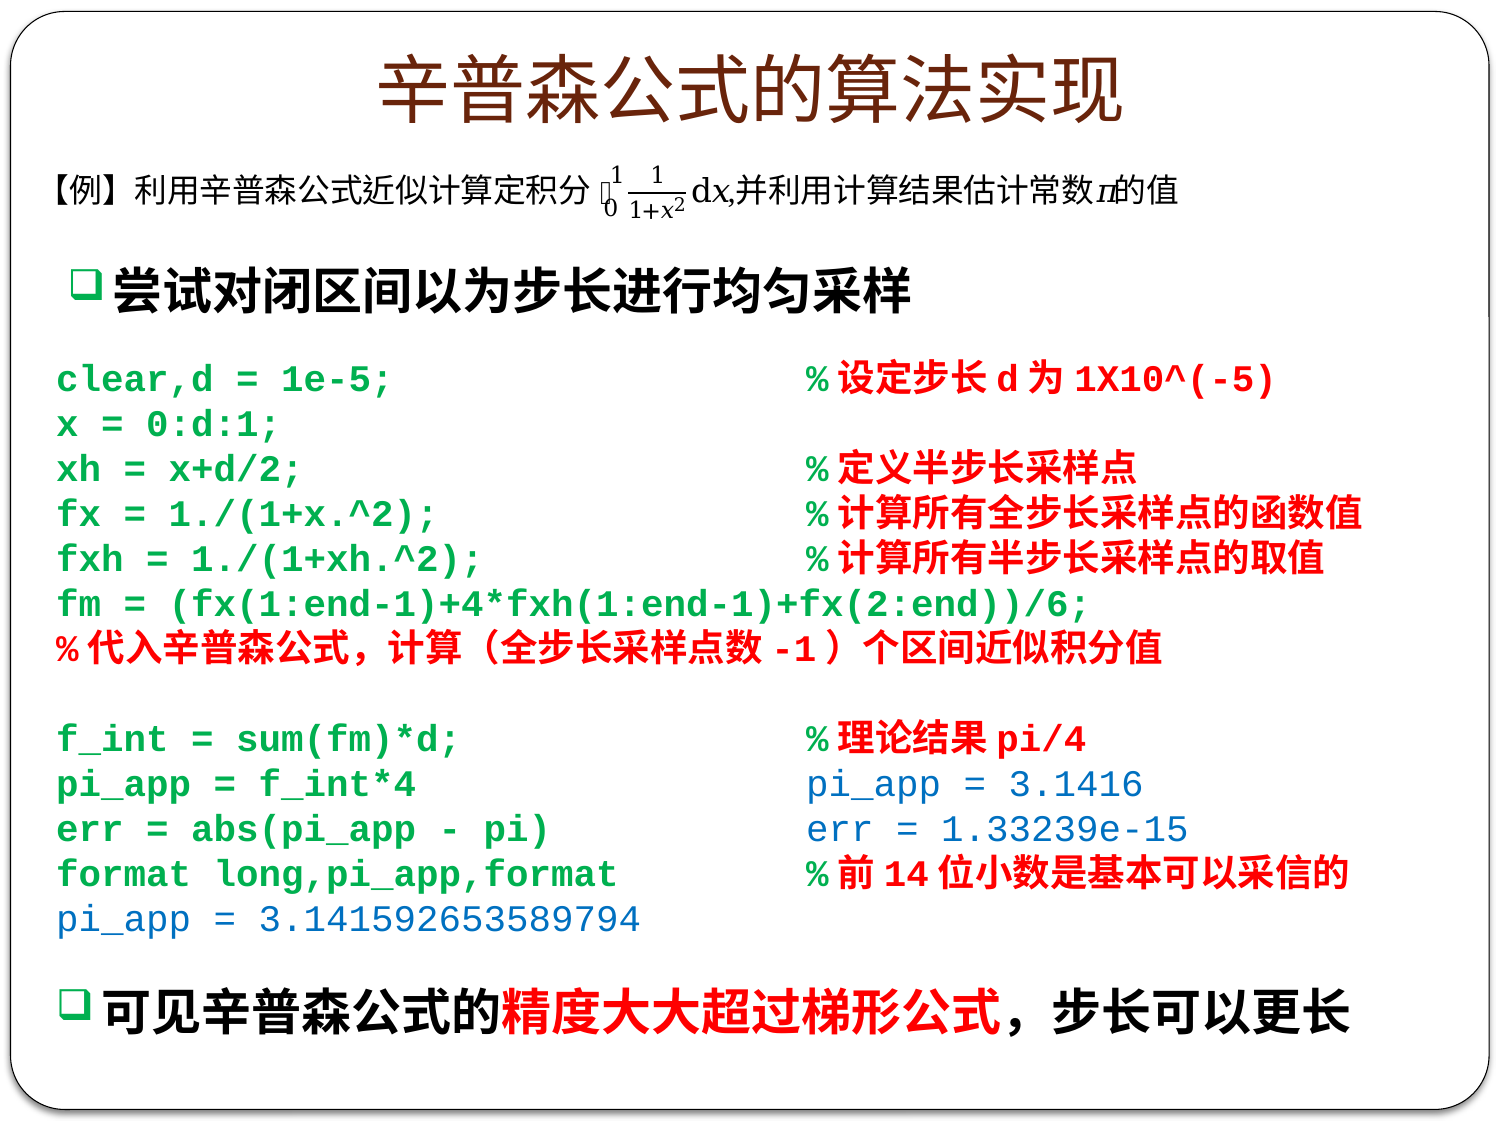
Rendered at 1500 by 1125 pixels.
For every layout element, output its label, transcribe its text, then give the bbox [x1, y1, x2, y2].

title 辛普森公式的算法实现 [112, 0, 1388, 146]
picture [36, 146, 1500, 237]
text_box 可见辛普森公式的精度大大超过梯形公式，步长可以更长 [41, 972, 1410, 1048]
text_box clear,d = 1e-5; %设定步长d为1X10^(-5) x = 0:d:1; xh = x+d/2; %定义半步长采样点 fx = 1./(1+x.^2); %计算所有全步长采样点的函数值 fxh = 1./(1+xh.^2); %计算所有半步长采样点的取值 fm = (fx(1:end-1)+4*fxh(1:end-1)+fx(2:end))/6; %代入辛普森公式，计算（全步长采样点数-1）个区间近似积分值 f_int = sum(fm)*d; %理论结果pi/4 pi_app = f_int*4 pi_app = 3.1416 err = abs(pi_app - pi) err = 1.33239e-15 format long,pi_app,format %前14位小数是基本可以采信的 pi_app = 3.141592653589794 [41, 346, 1436, 947]
